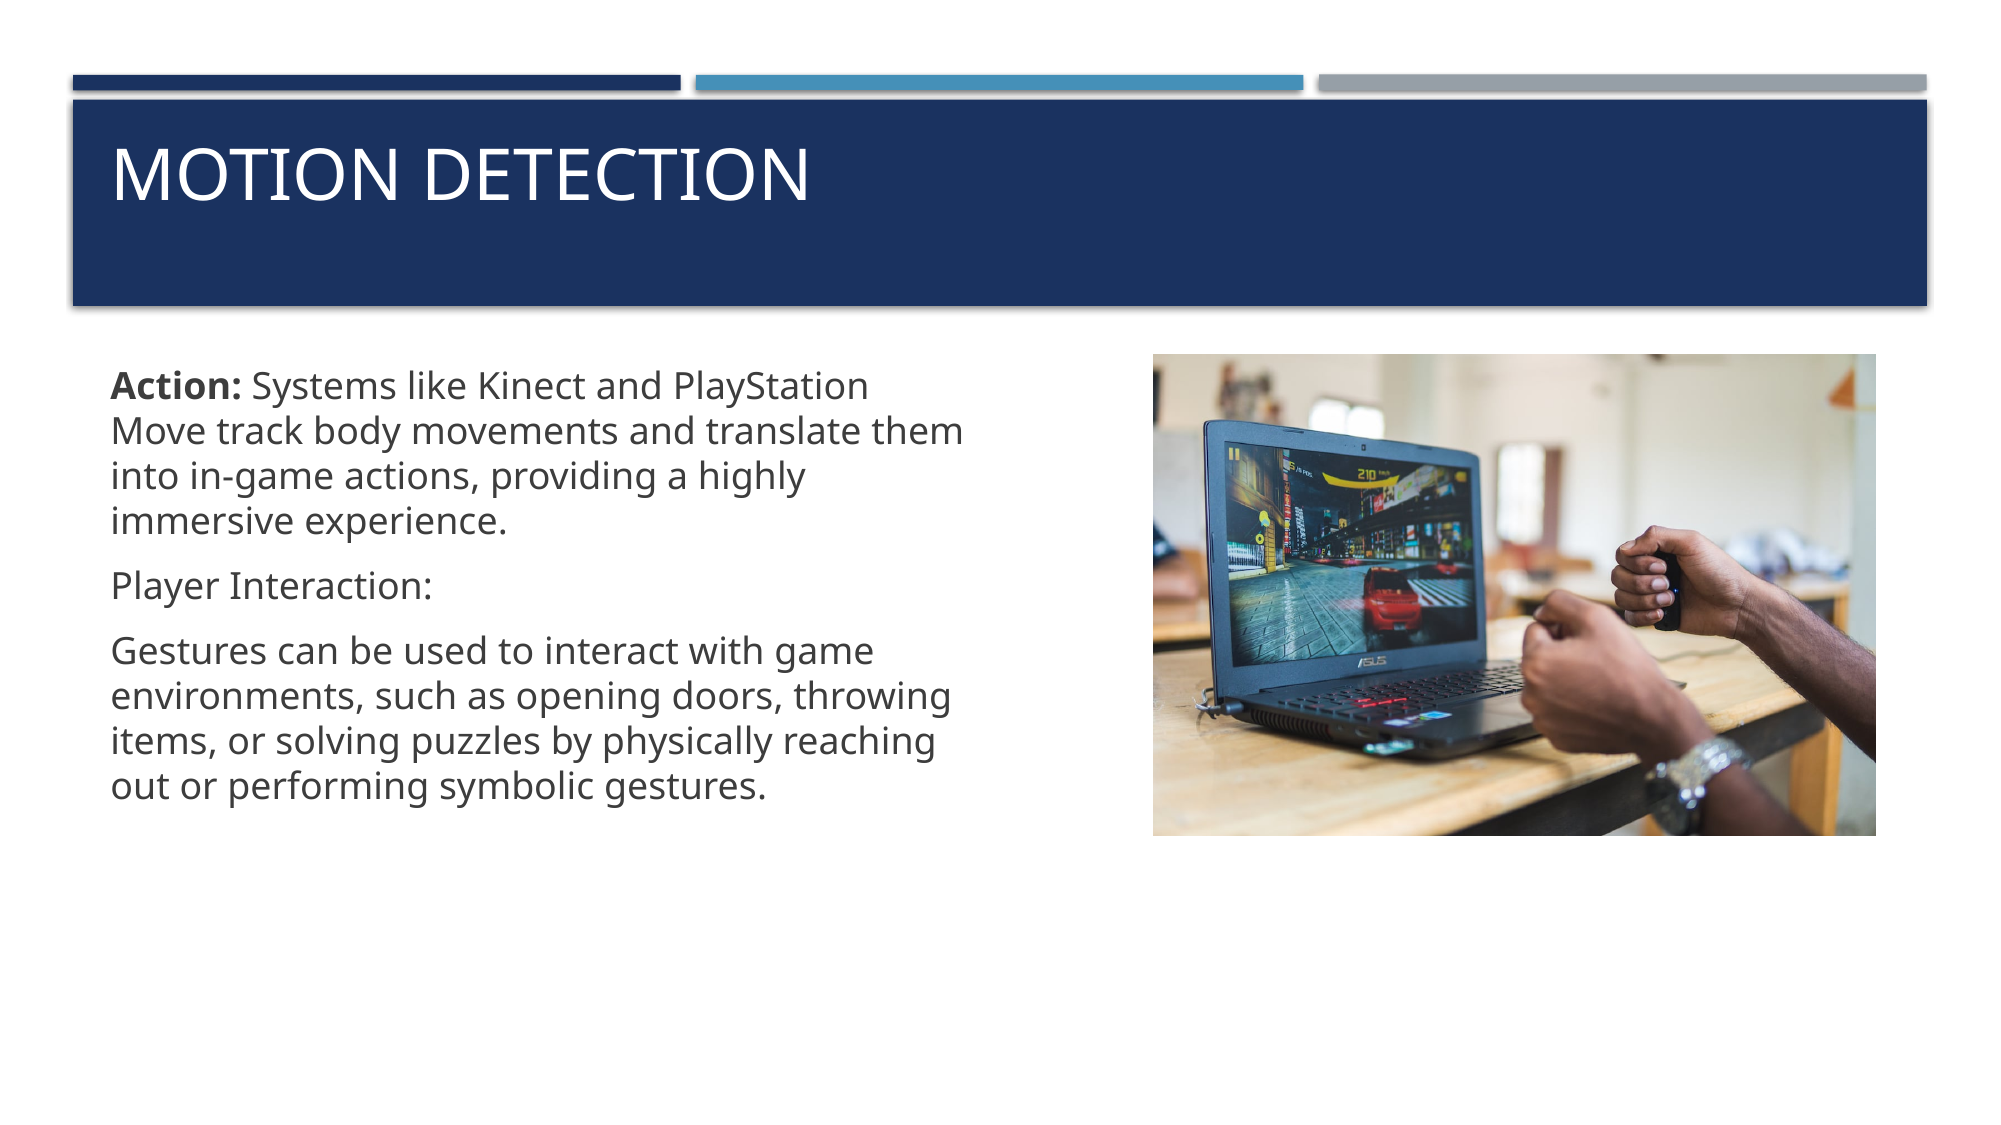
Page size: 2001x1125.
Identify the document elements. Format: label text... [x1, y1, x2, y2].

list Action: Systems like Kinect and PlayStation Move track body movements and translate them into in-game actions, providing a highly immersive experience. Player Interaction: Gestures can be used to interact with game environments, such as opening doors, throwing items, or solving puzzles by physically reaching out or performing symbolic gestures. [95, 354, 980, 962]
title Motion Detection [95, 119, 1905, 282]
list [1153, 353, 1877, 837]
